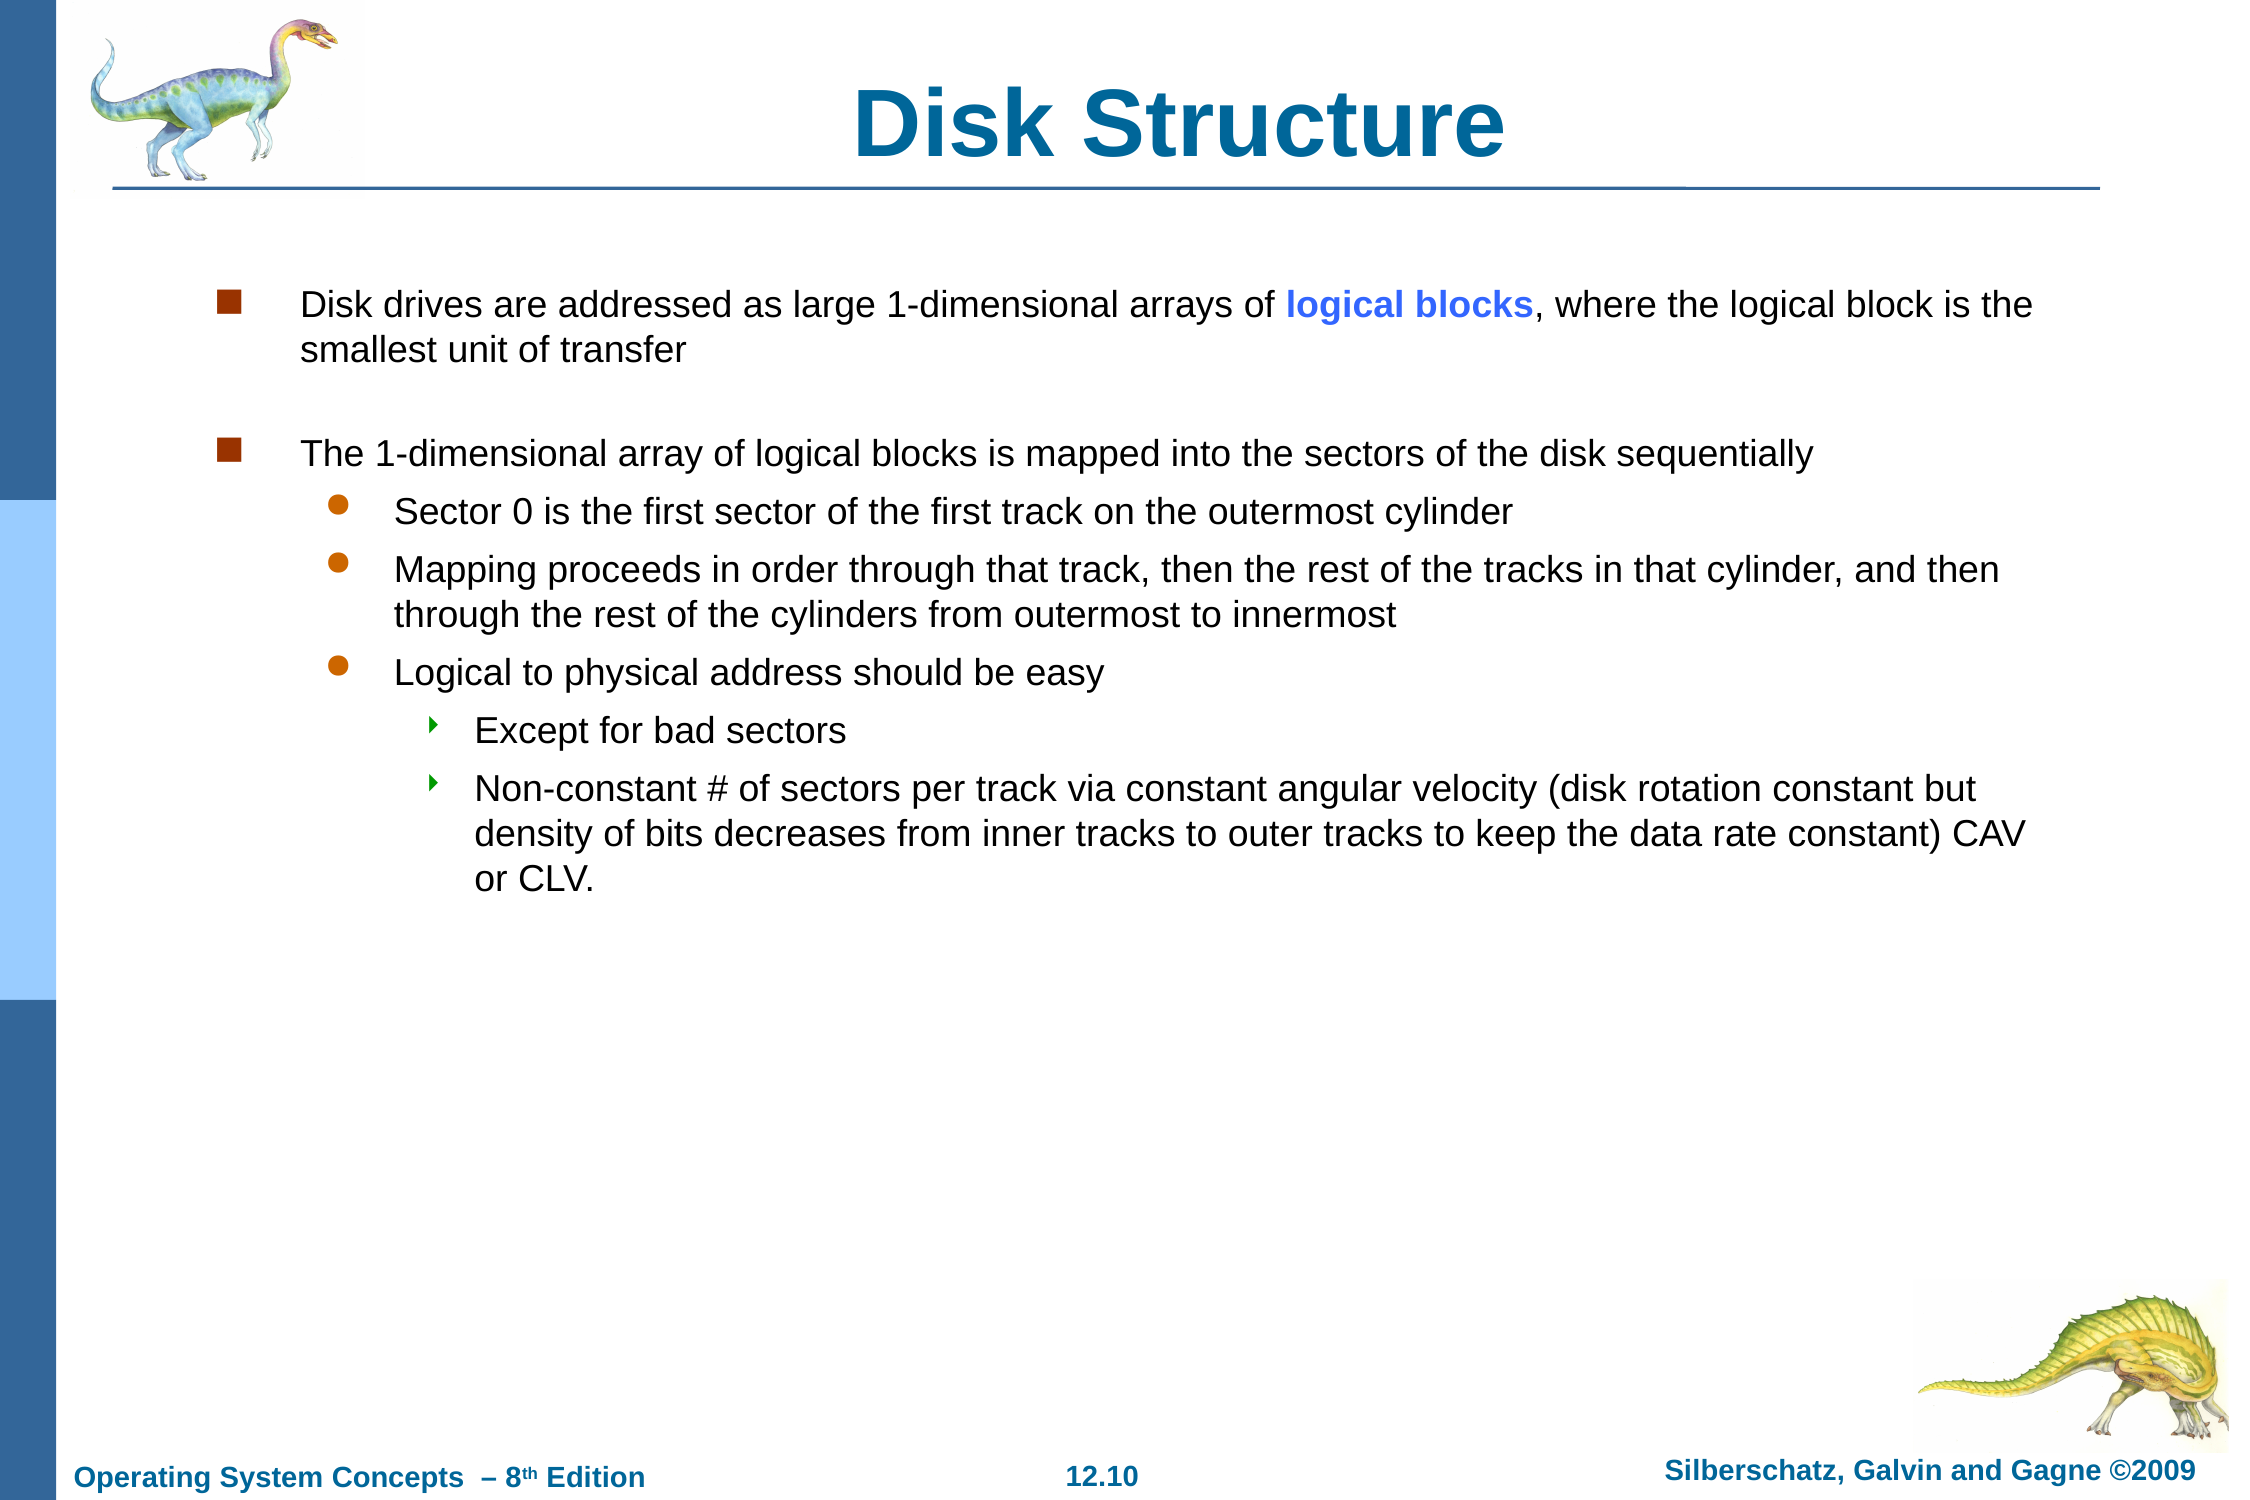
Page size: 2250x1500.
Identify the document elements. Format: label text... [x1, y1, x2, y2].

picture [70, 0, 365, 199]
list Disk drives are addressed as large 1-dimensional arrays of logical blocks, where the logical block is the smallest unit of transfer The 1-dimensional array of logical blocks is mapped into the sectors of the disk sequentially Sector 0 is the first sector of the first track on the outermost cylinder Mapping proceeds in order through that track, then the rest of the tracks in that cylinder, and then through the rest of the cylinders from outermost to innermost Logical to physical address should be easy Except for bad sectors Non-constant # of sectors per track via constant angular velocity (disk rotation constant but density of bits decreases from inner tracks to outer tracks to keep the data rate constant) CAV or CLV. [198, 269, 2080, 1261]
picture [1913, 1279, 2229, 1453]
title Disk Structure [222, 60, 2138, 187]
